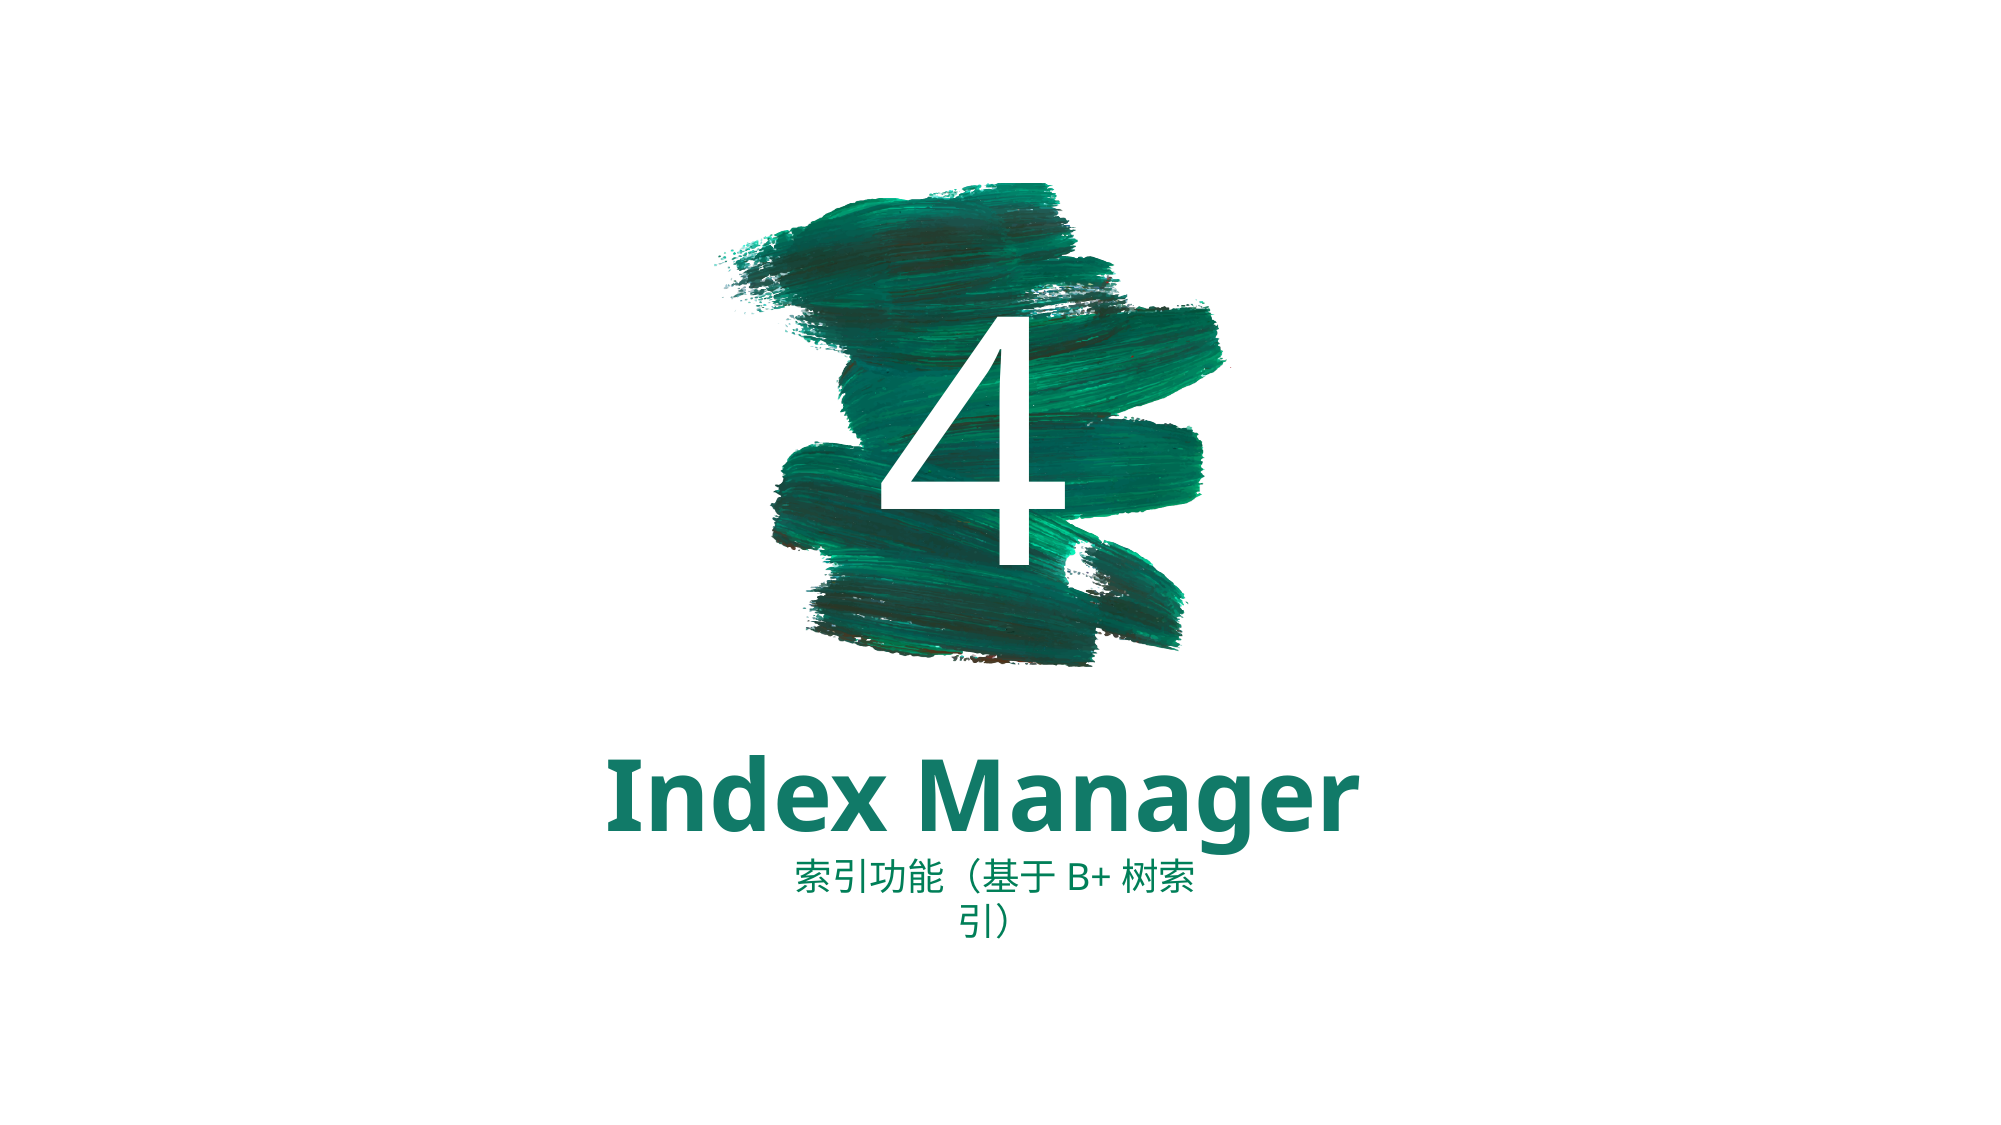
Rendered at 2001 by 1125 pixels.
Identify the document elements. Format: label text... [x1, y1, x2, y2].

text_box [714, 182, 1233, 667]
text_box Index Manager [486, 724, 1482, 860]
text_box 索引功能（基于B+树索引） [754, 845, 1237, 951]
